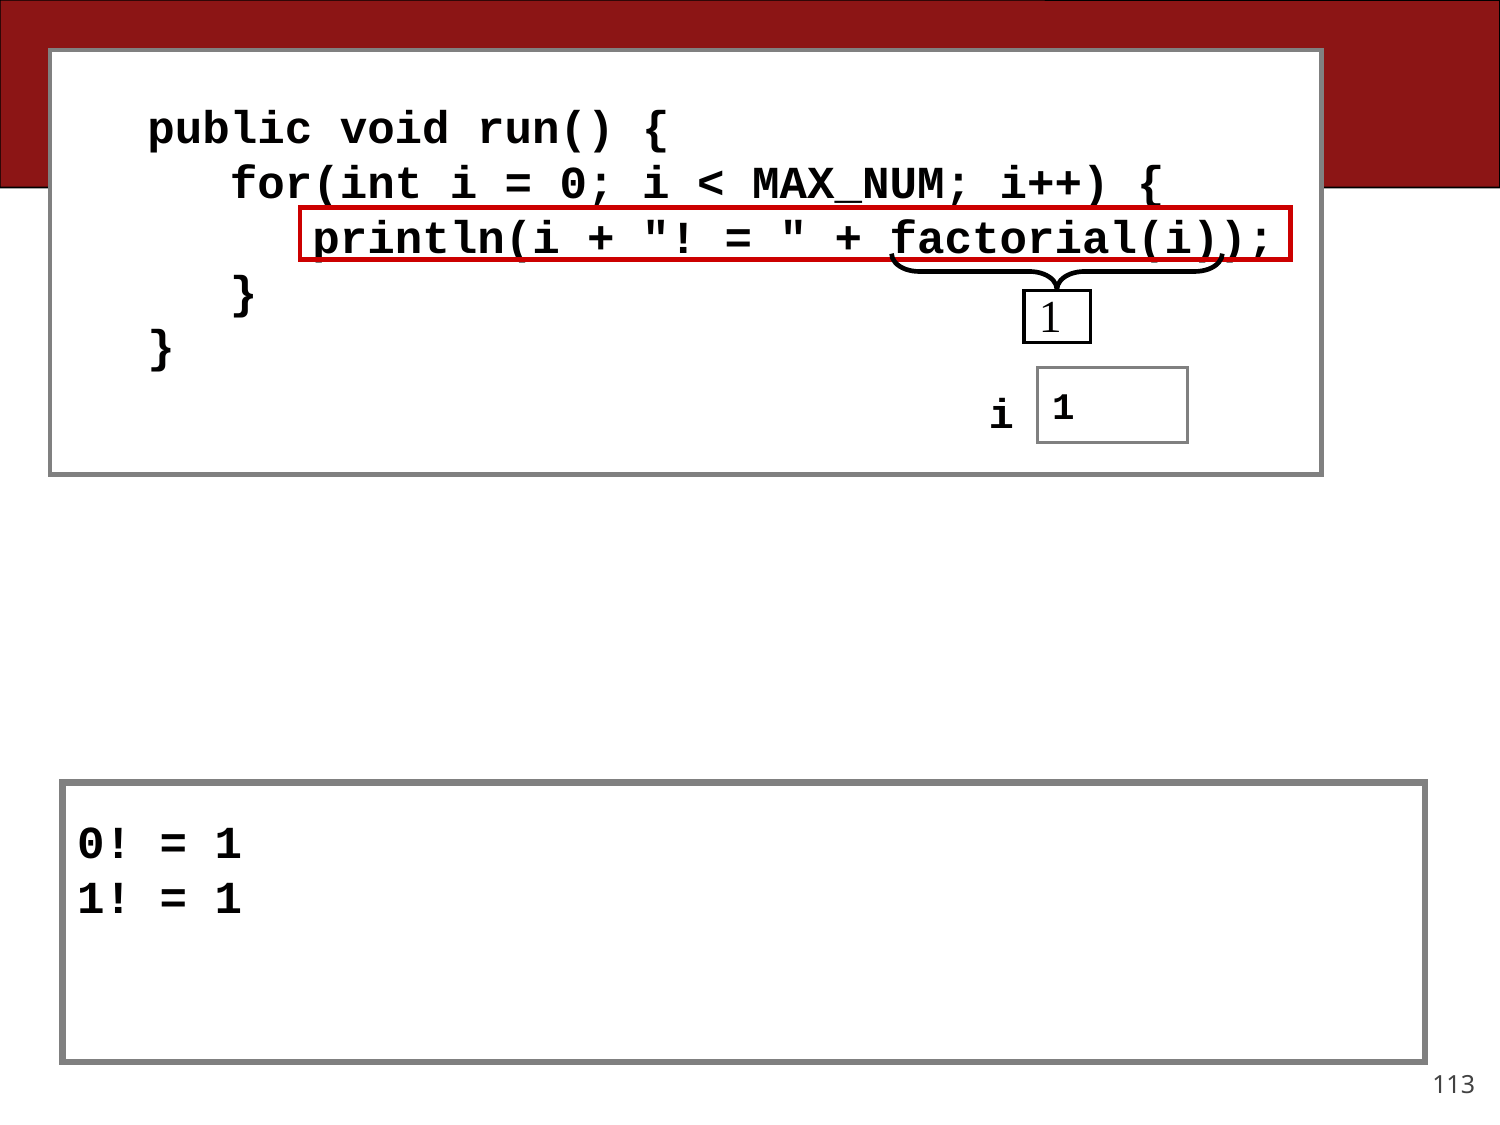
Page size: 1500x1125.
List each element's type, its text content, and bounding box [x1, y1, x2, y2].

text_box i [974, 379, 1050, 445]
text_box 1 [1037, 367, 1188, 443]
text_box [299, 207, 1291, 260]
text_box 1 [1023, 290, 1091, 343]
text_box 0! = 1 1! = 1 [62, 782, 1425, 1063]
text_box public void run() { for(int i = 0; i < MAX_NUM; i++) { println(i + "! = " + factorial(i)); } } [49, 49, 1322, 475]
text_box [891, 253, 1223, 290]
